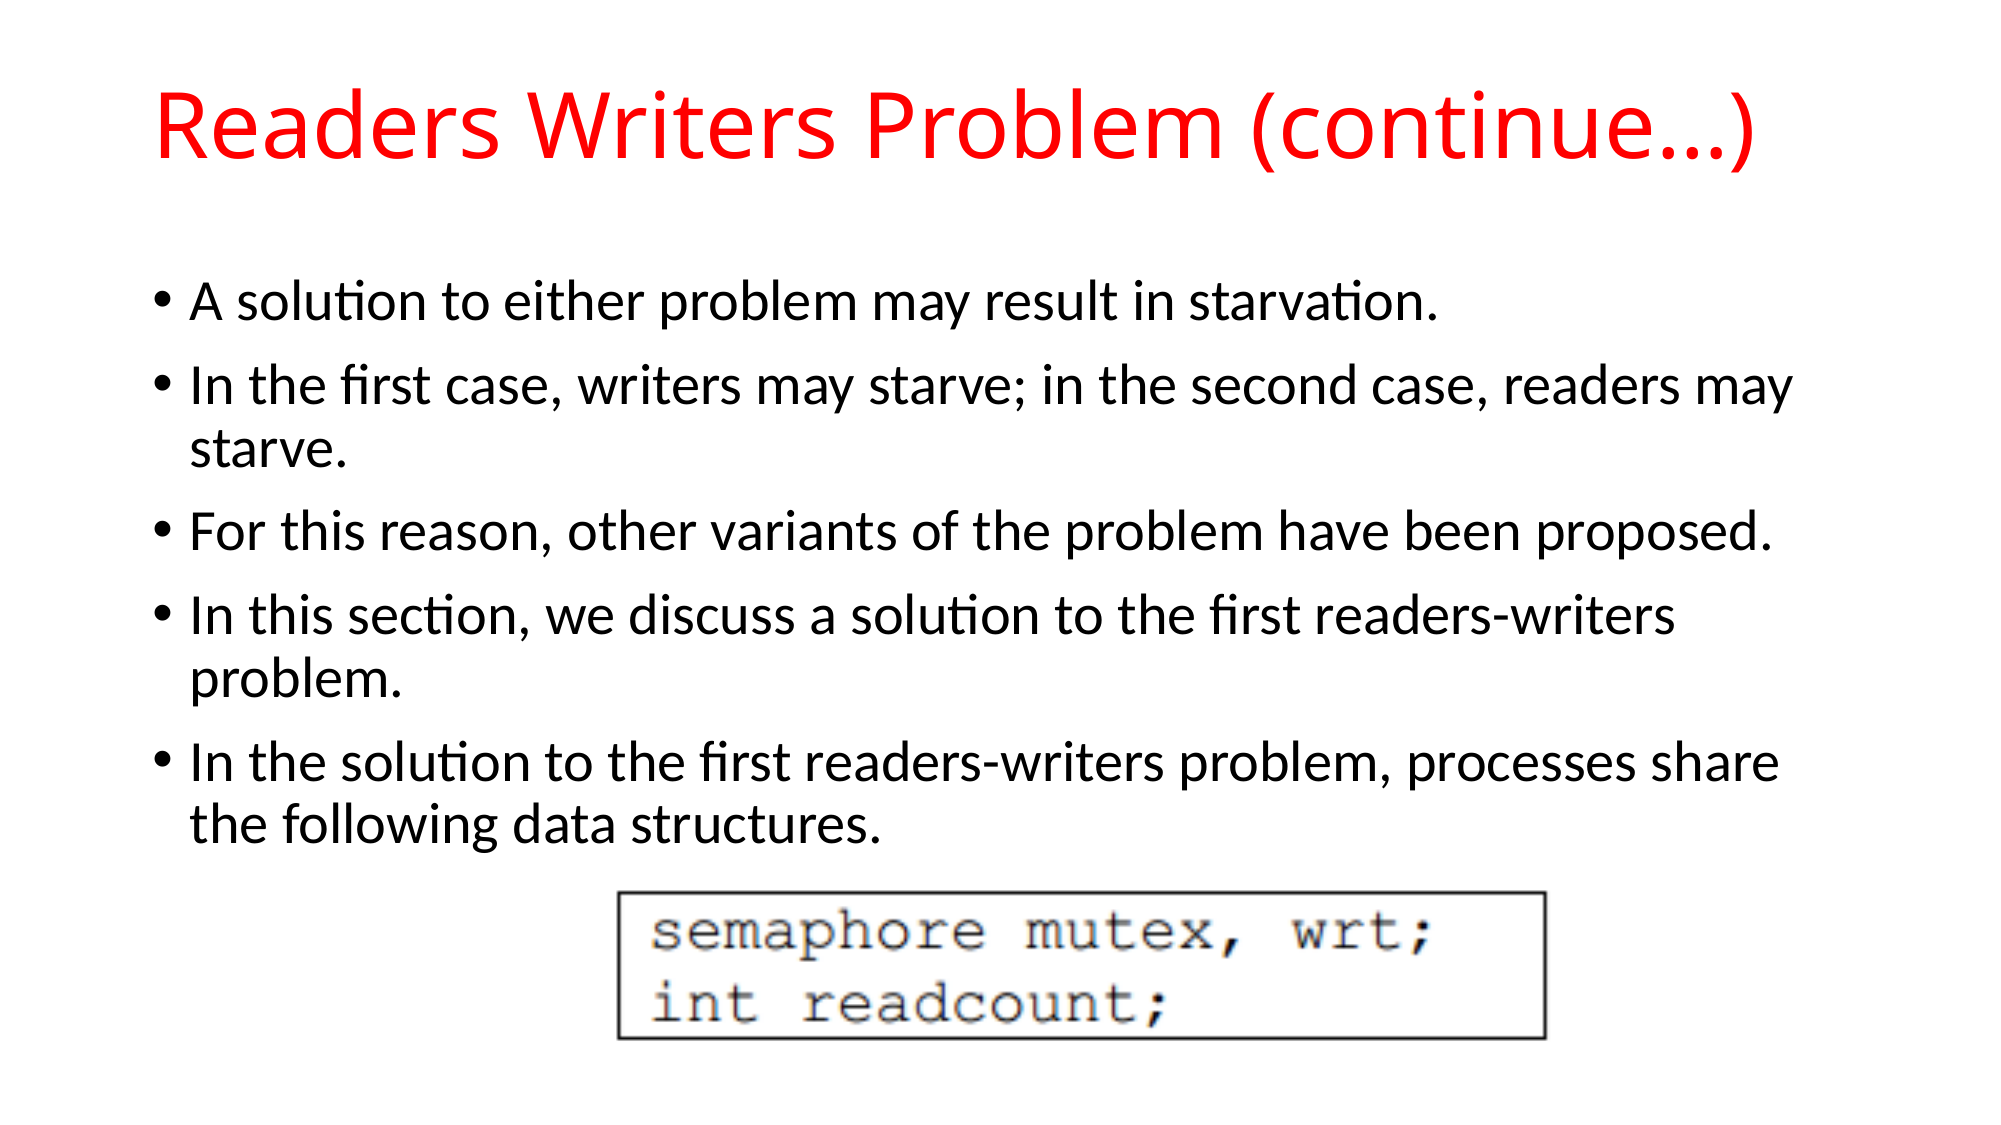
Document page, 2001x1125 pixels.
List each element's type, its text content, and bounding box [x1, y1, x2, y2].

title Readers Writers Problem (continue…) [137, 59, 1863, 198]
picture [590, 867, 1595, 1060]
list A solution to either problem may result in starvation. In the first case, writers may starve; in the second case, readers may starve. For this reason, other variants of the problem have been proposed. In this section, we discuss a solution to the first readers-writers problem. In the solution to the first readers-writers problem, processes share the following data structures. [137, 262, 1863, 1050]
